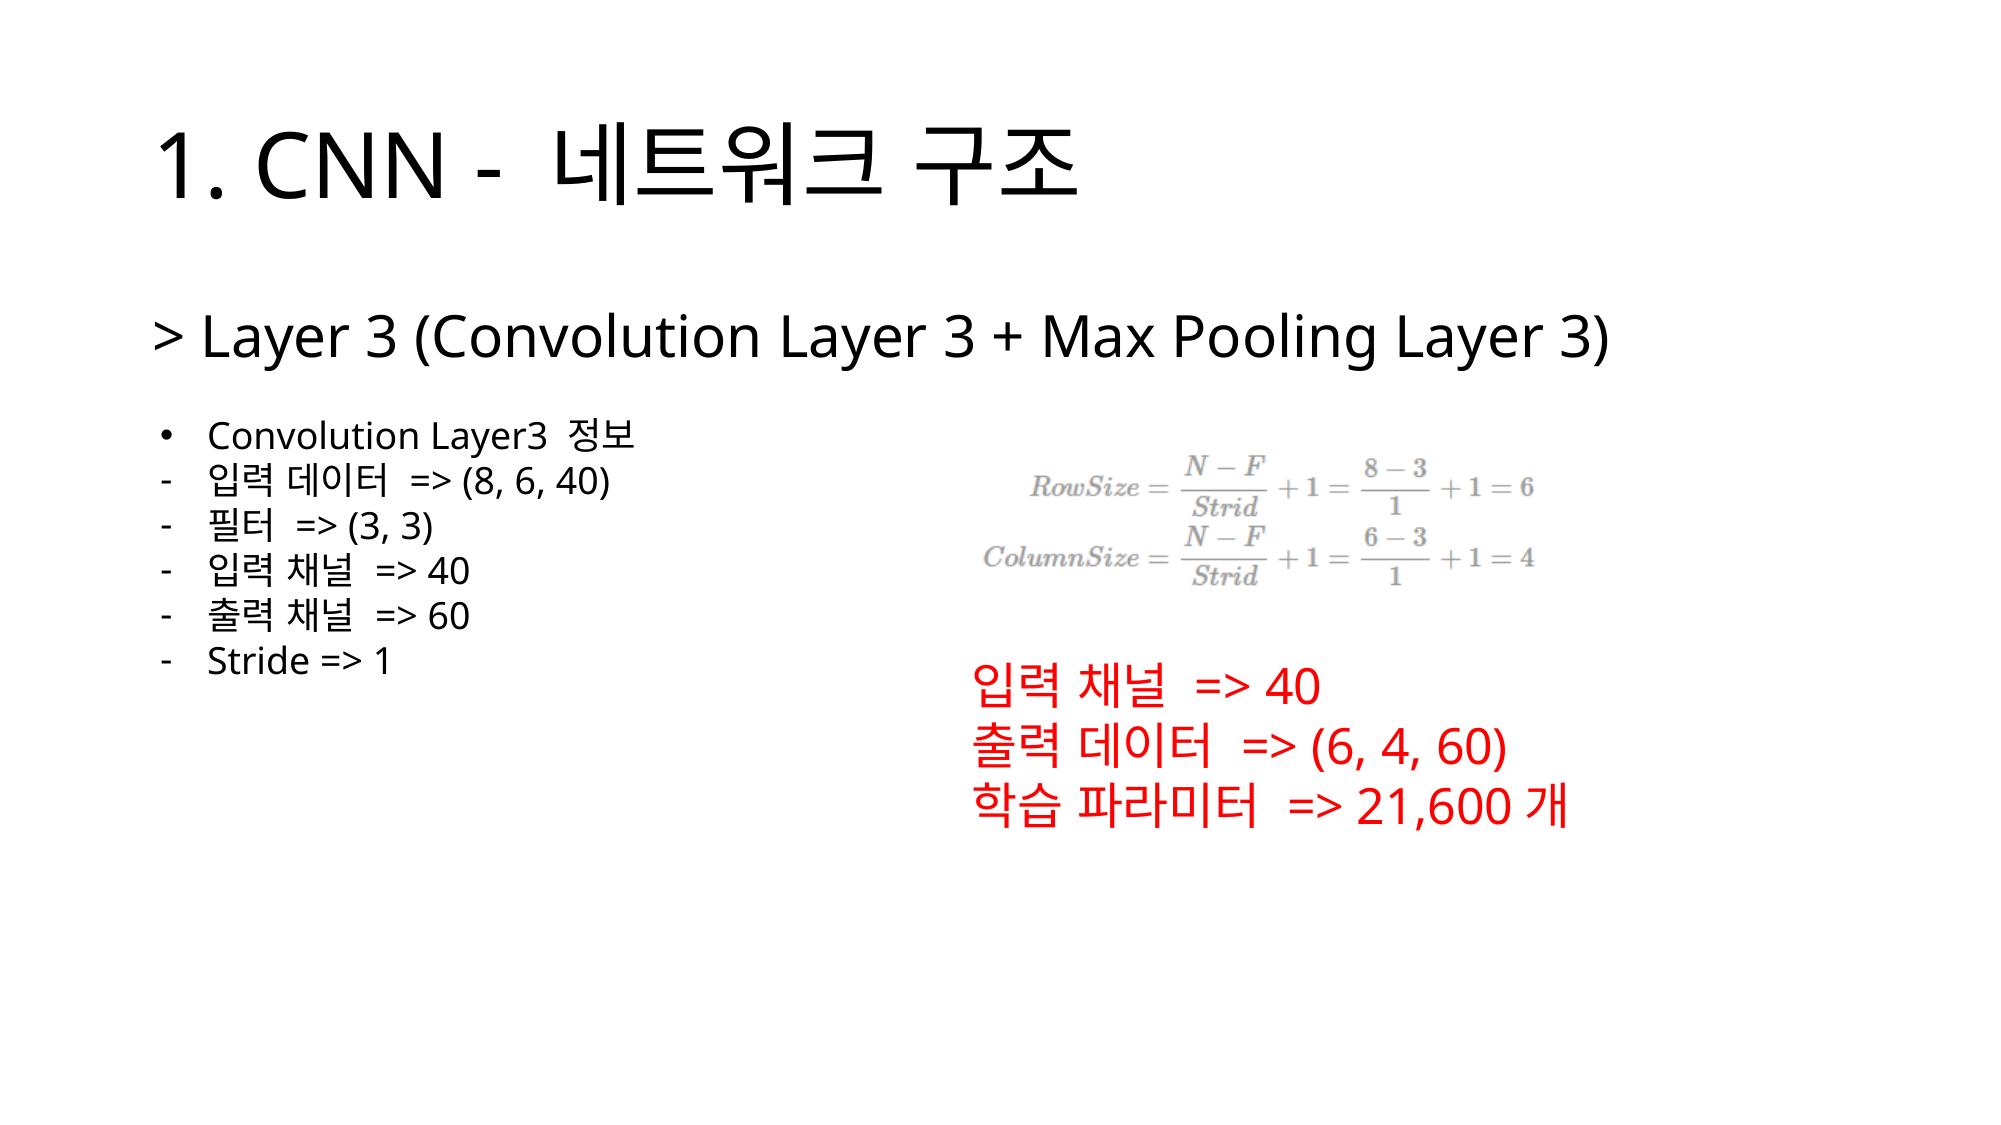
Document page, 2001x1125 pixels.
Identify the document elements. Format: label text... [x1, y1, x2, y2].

text_box Convolution Layer3 정보 입력 데이터 => (8, 6, 40) 필터 => (3, 3) 입력 채널 => 40 출력 채널 => 60 Stride => 1 [145, 404, 1000, 690]
picture [973, 443, 1607, 609]
list > Layer 3 (Convolution Layer 3 + Max Pooling Layer 3) [137, 299, 1863, 1014]
title 1. CNN - 네트워크 구조 [137, 59, 1863, 278]
text_box 입력 채널 => 40 출력 데이터 => (6, 4, 60) 학습 파라미터 => 21,600개 [956, 647, 1907, 842]
